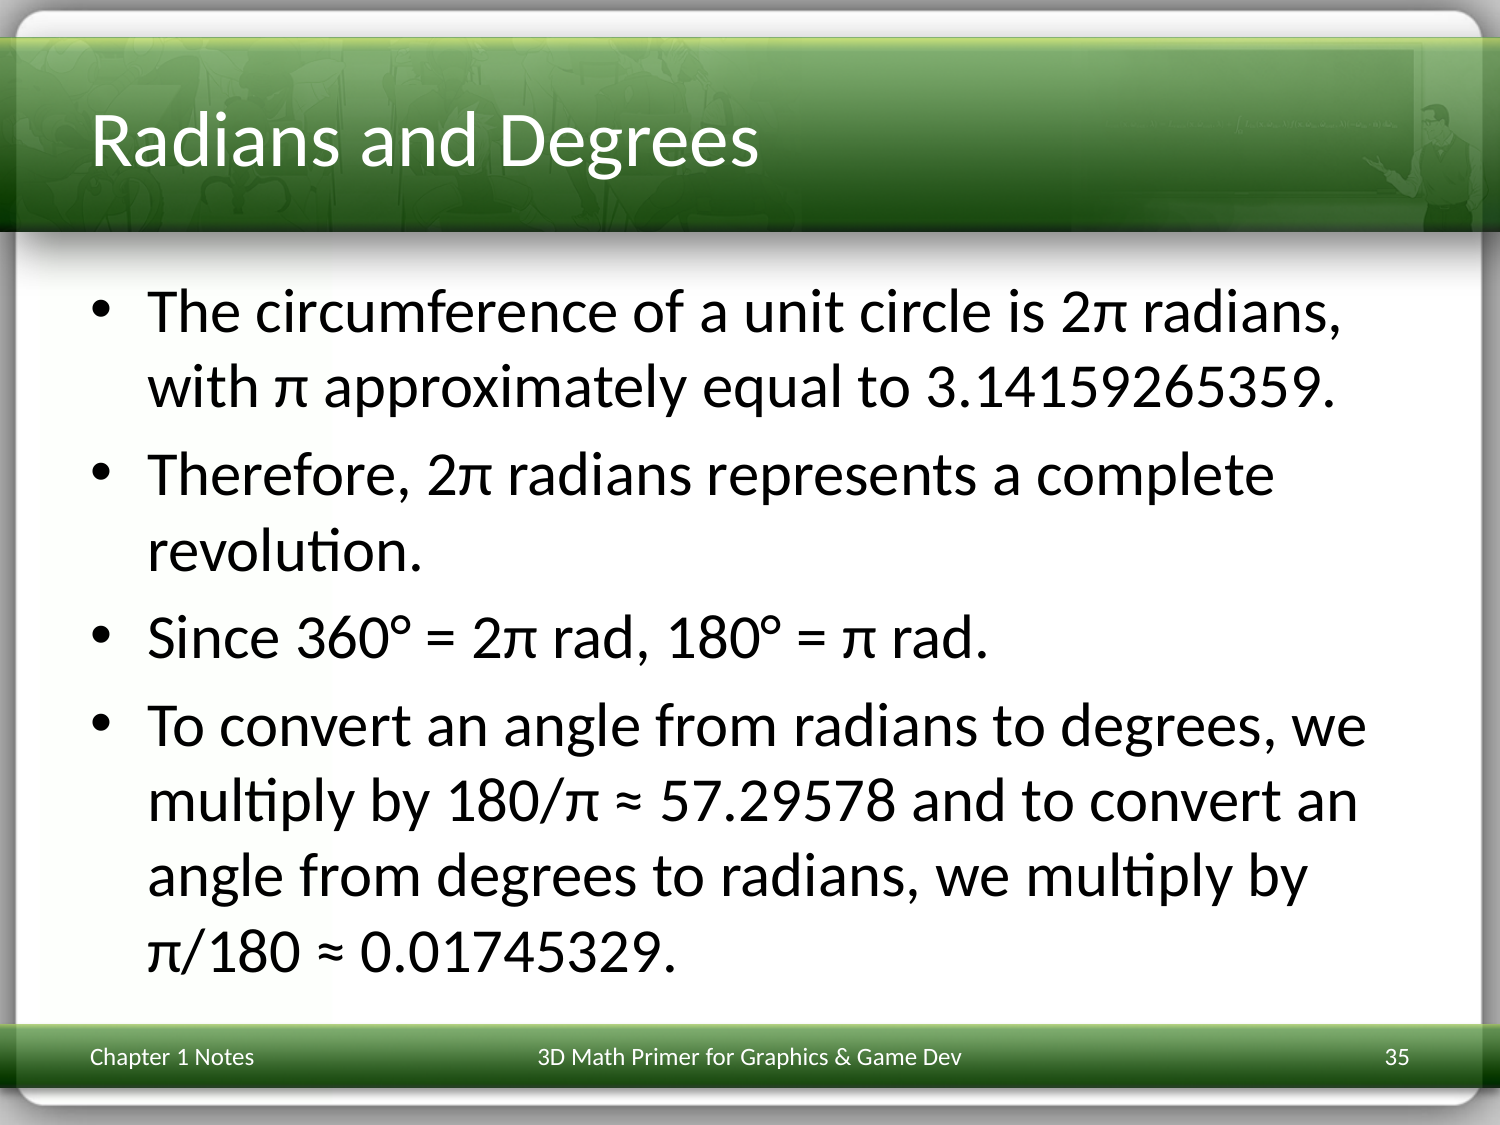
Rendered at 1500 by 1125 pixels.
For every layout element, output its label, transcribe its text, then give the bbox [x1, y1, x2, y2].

list The circumference of a unit circle is 2π radians, with π approximately equal to 3.14159265359. Therefore, 2π radians represents a complete revolution. Since 360° = 2π rad, 180° = π rad. To convert an angle from radians to degrees, we multiply by 180/π ≈ 57.29578 and to convert an angle from degrees to radians, we multiply by π/180 ≈ 0.01745329. [75, 262, 1425, 1005]
title Radians and Degrees [75, 37, 1188, 233]
footer 3D Math Primer for Graphics & Game Dev [512, 1025, 988, 1085]
slide_number 35 [1074, 1025, 1425, 1085]
picture [0, 0, 1500, 1125]
slide_number Chapter 1 Notes [75, 1025, 425, 1085]
